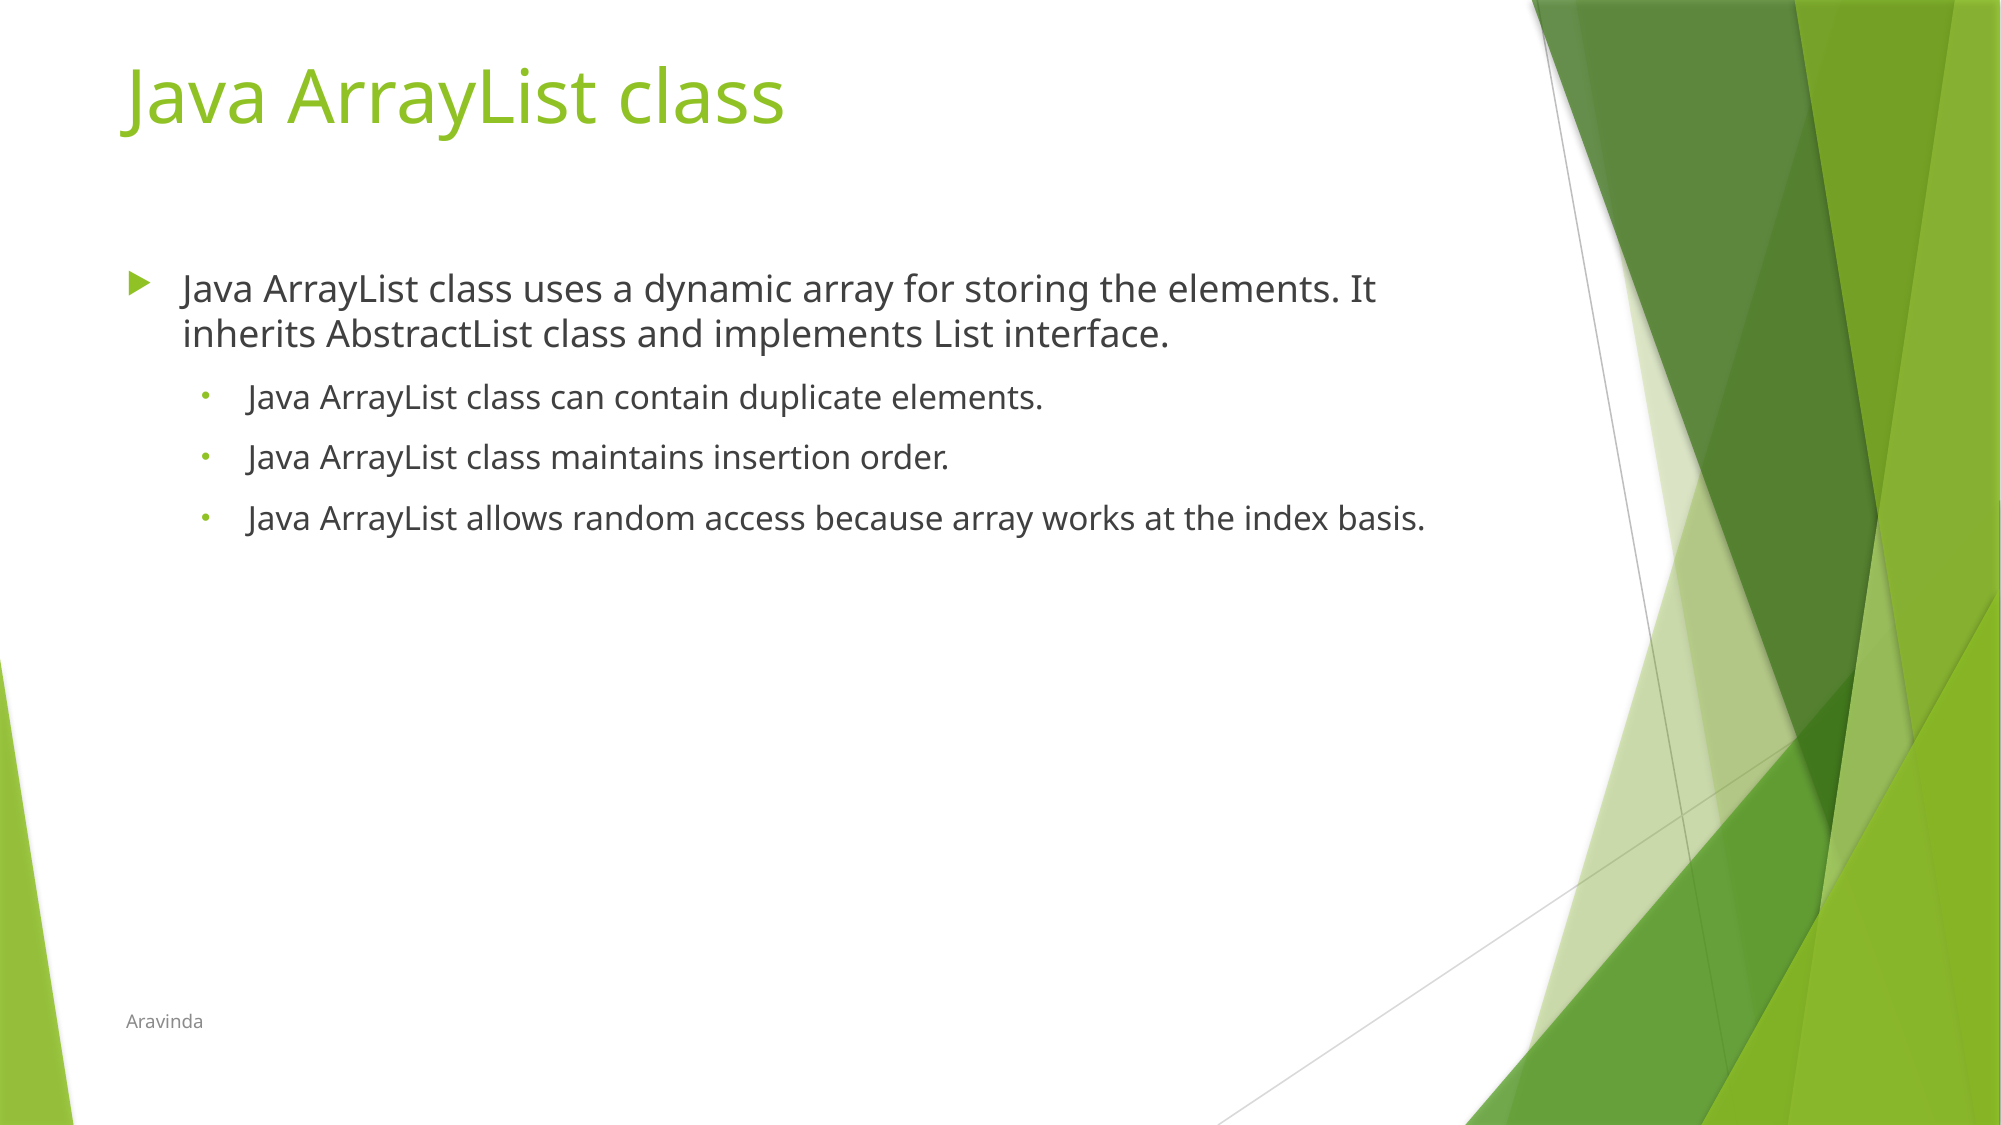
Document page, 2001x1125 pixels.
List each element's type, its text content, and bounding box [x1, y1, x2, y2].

footer Aravinda [111, 991, 1145, 1051]
title Java ArrayList class [111, 40, 1522, 257]
list Java ArrayList class uses a dynamic array for storing the elements. It inherits AbstractList class and implements List interface. Java ArrayList class can contain duplicate elements. Java ArrayList class maintains insertion order. Java ArrayList allows random access because array works at the index basis. [111, 257, 1522, 894]
